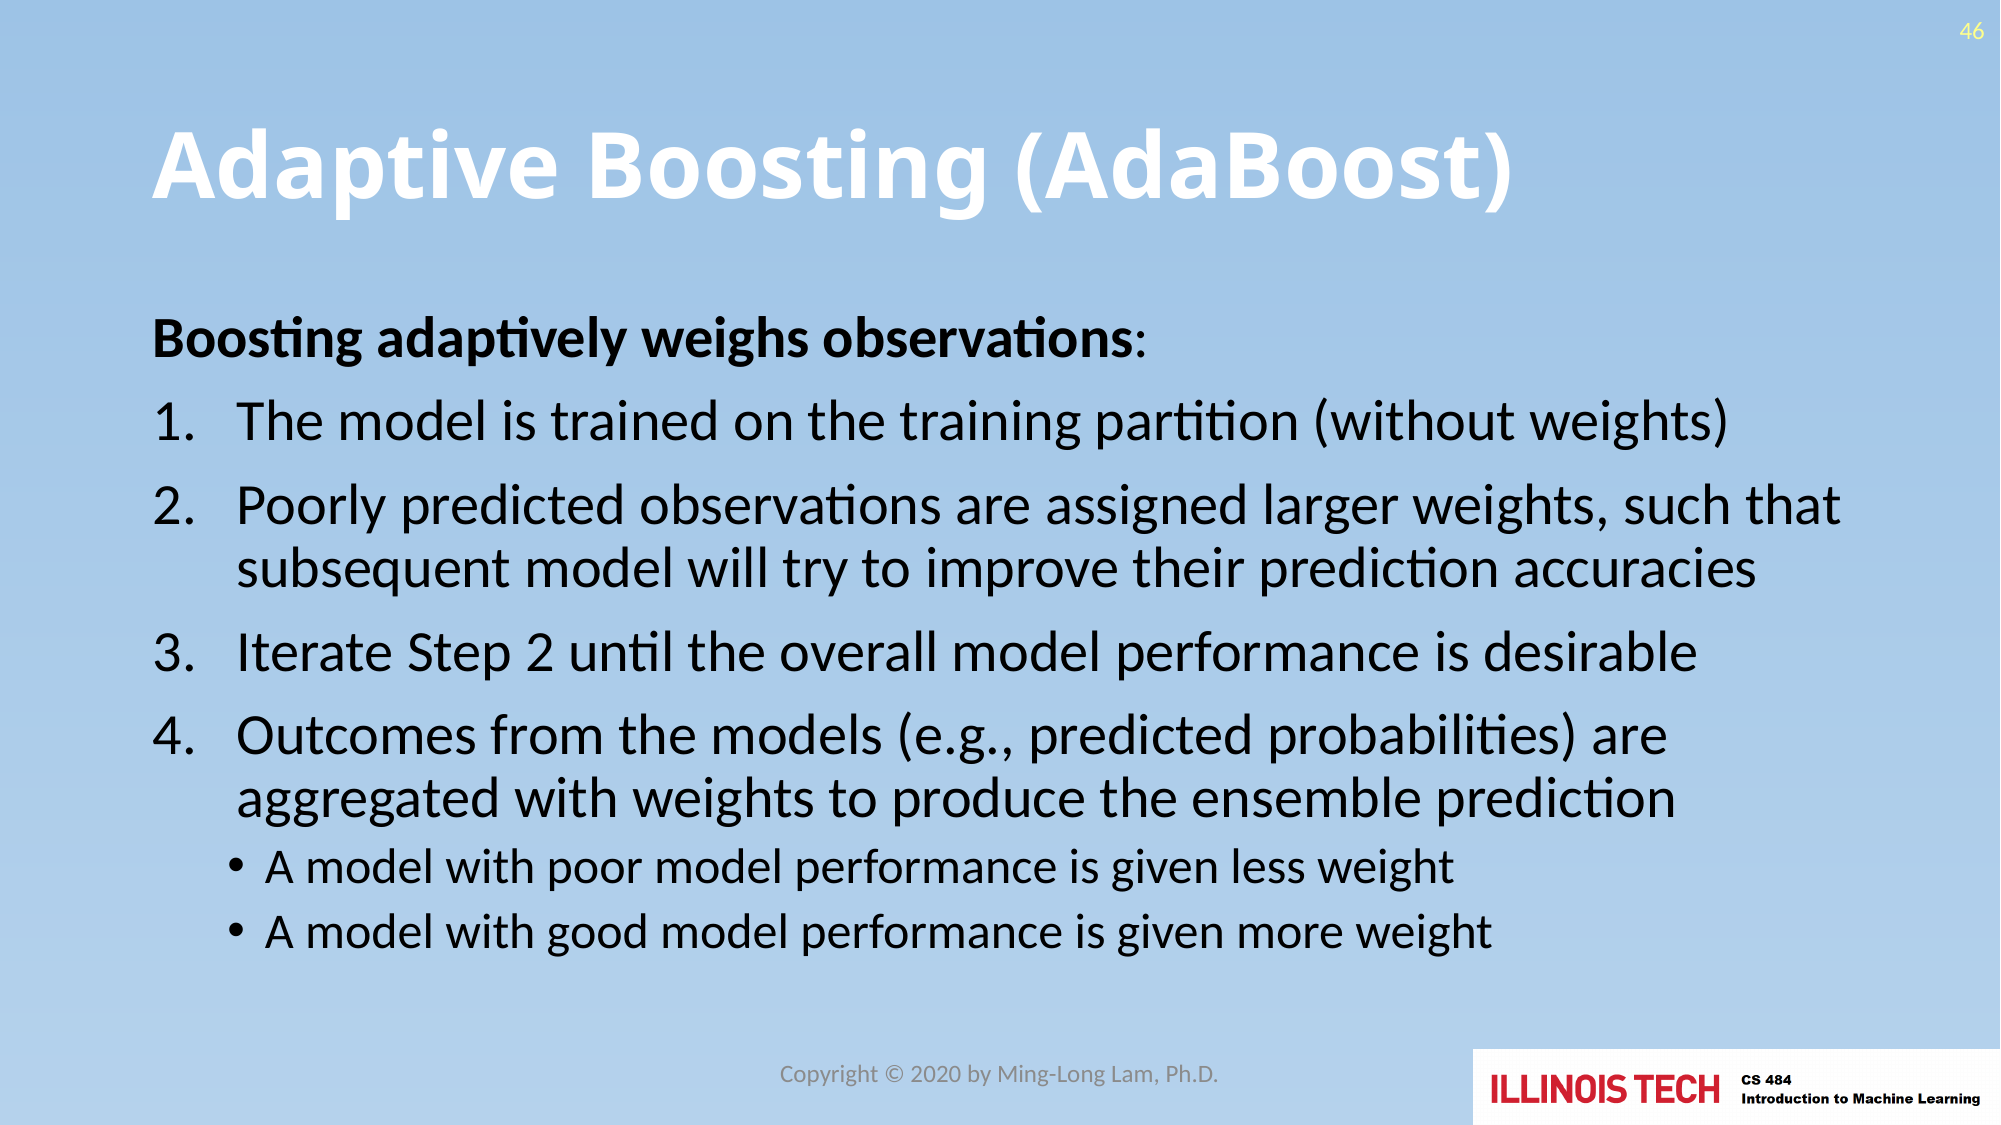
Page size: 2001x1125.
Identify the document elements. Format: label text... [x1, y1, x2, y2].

title Adaptive Boosting (AdaBoost) [137, 59, 1863, 278]
slide_number 46 [1550, 0, 2000, 60]
list Boosting adaptively weighs observations: The model is trained on the training partition (without weights) Poorly predicted observations are assigned larger weights, such that subsequent model will try to improve their prediction accuracies Iterate Step 2 until the overall model performance is desirable Outcomes from the models (e.g., predicted probabilities) are aggregated with weights to produce the ensemble prediction A model with poor model performance is given less weight A model with good model performance is given more weight [137, 299, 1863, 1014]
picture [1473, 1049, 2000, 1125]
footer Copyright © 2020 by Ming-Long Lam, Ph.D. [662, 1042, 1338, 1103]
